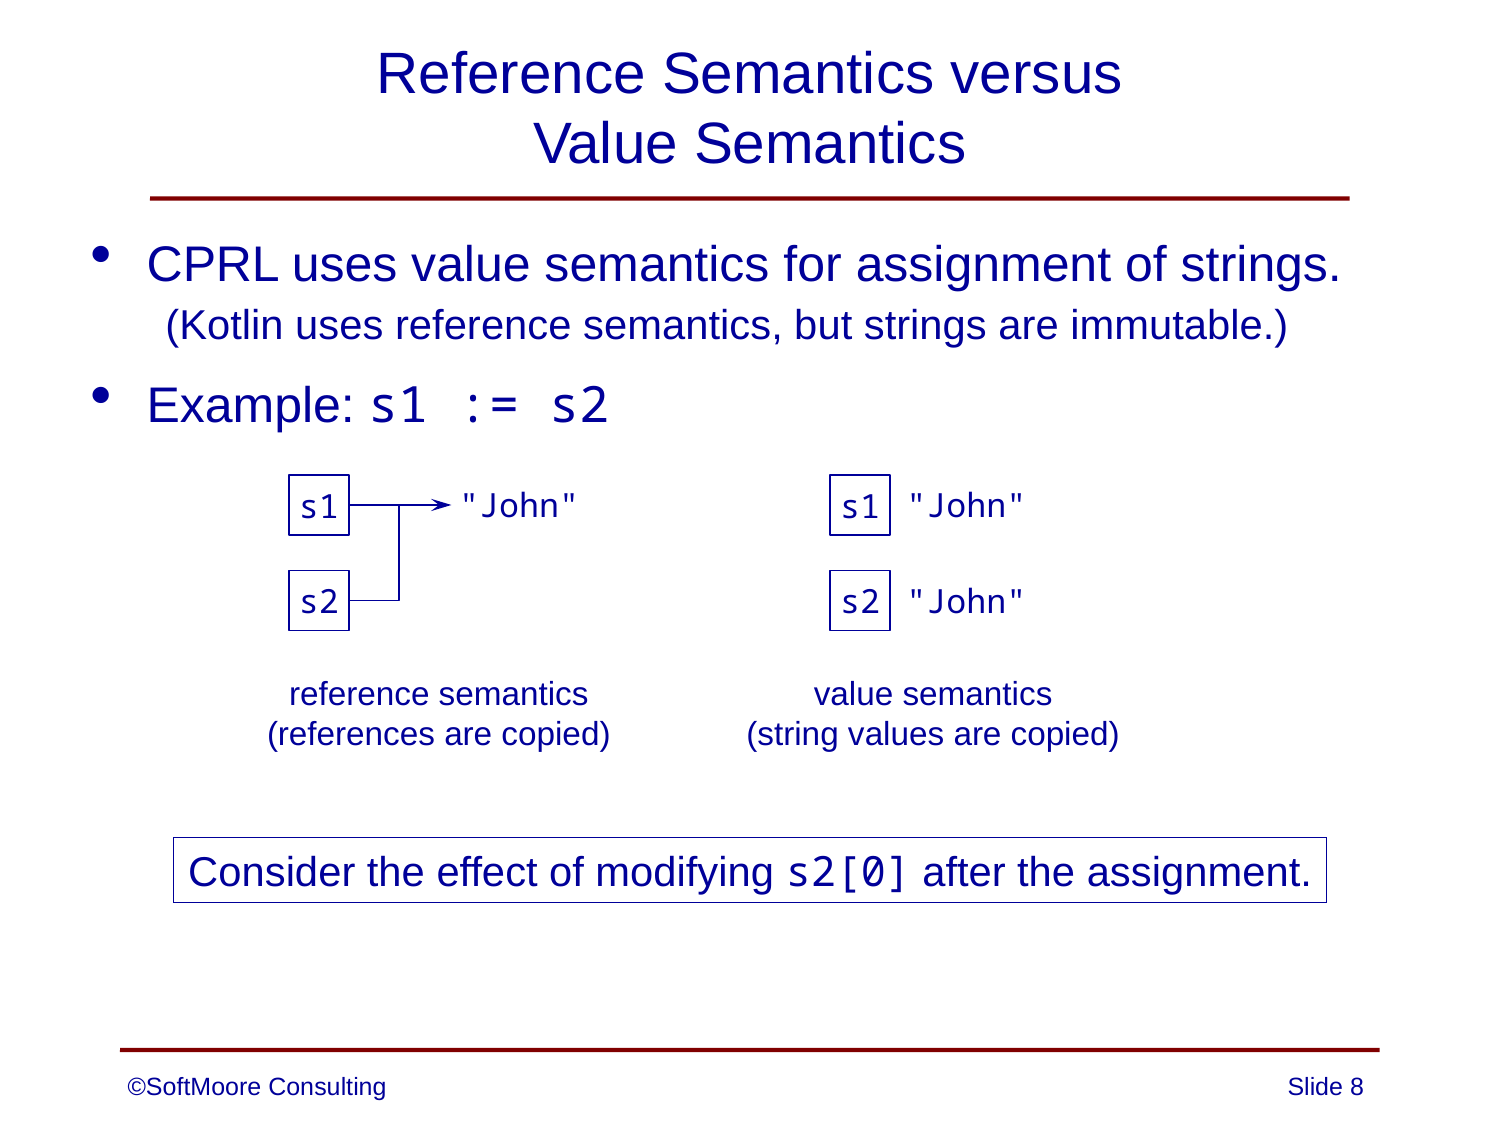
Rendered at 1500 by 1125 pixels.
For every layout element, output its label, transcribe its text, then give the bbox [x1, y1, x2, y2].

slide_number Slide 8 [1078, 1061, 1380, 1109]
list CPRL uses value semantics for assignment of strings. (Kotlin uses reference semantics, but strings are immutable.) Example: s1 := s2 [74, 223, 1425, 1034]
text_box Consider the effect of modifying s2[0] after the assignment. [173, 837, 1327, 903]
title Reference Semantics versus Value Semantics [149, 22, 1350, 188]
footer ©SoftMoore Consulting [111, 1061, 563, 1109]
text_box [249, 474, 1138, 762]
